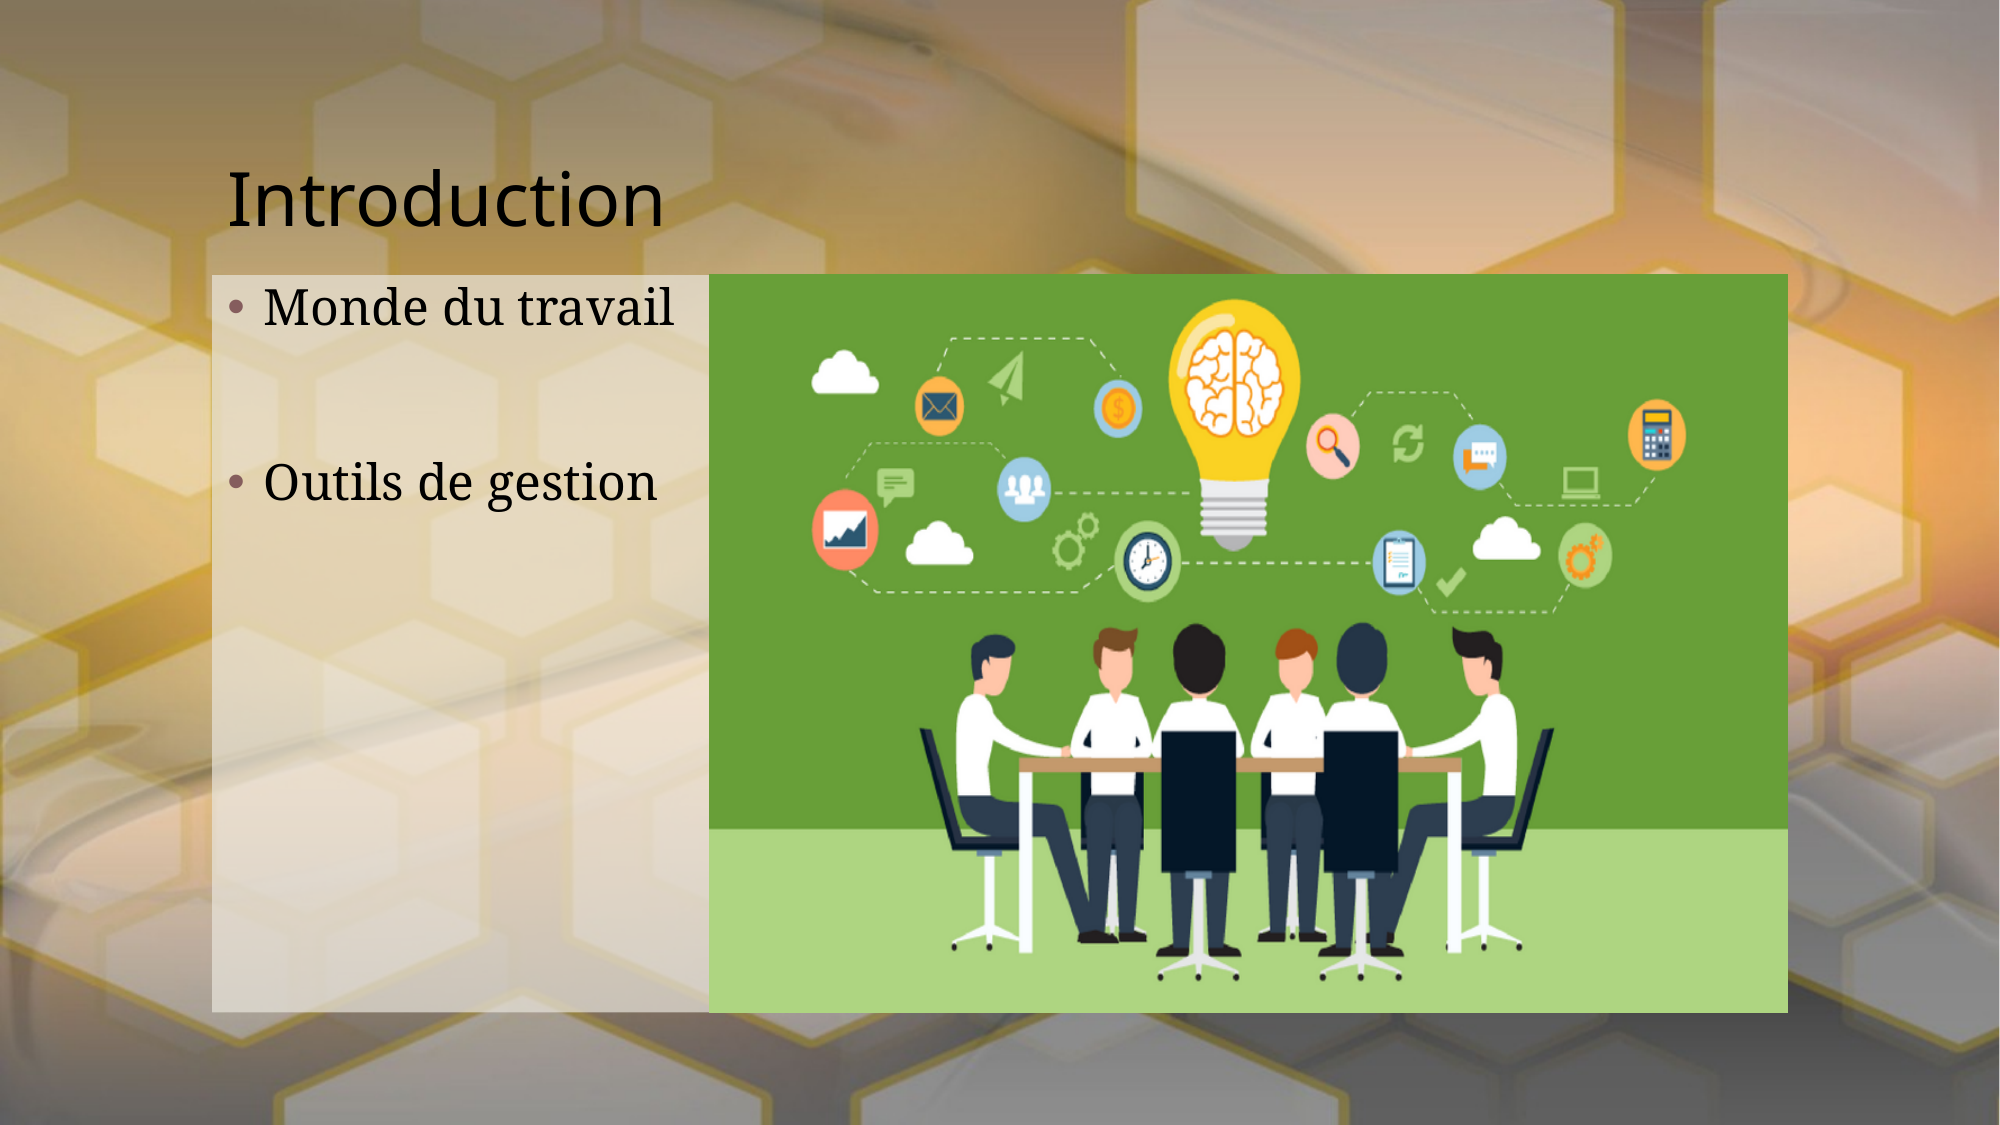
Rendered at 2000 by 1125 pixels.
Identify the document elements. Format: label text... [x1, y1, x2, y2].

picture [0, 0, 2000, 1125]
title Introduction [212, 62, 1788, 250]
list Monde du travail Outils de gestion [212, 275, 706, 1013]
